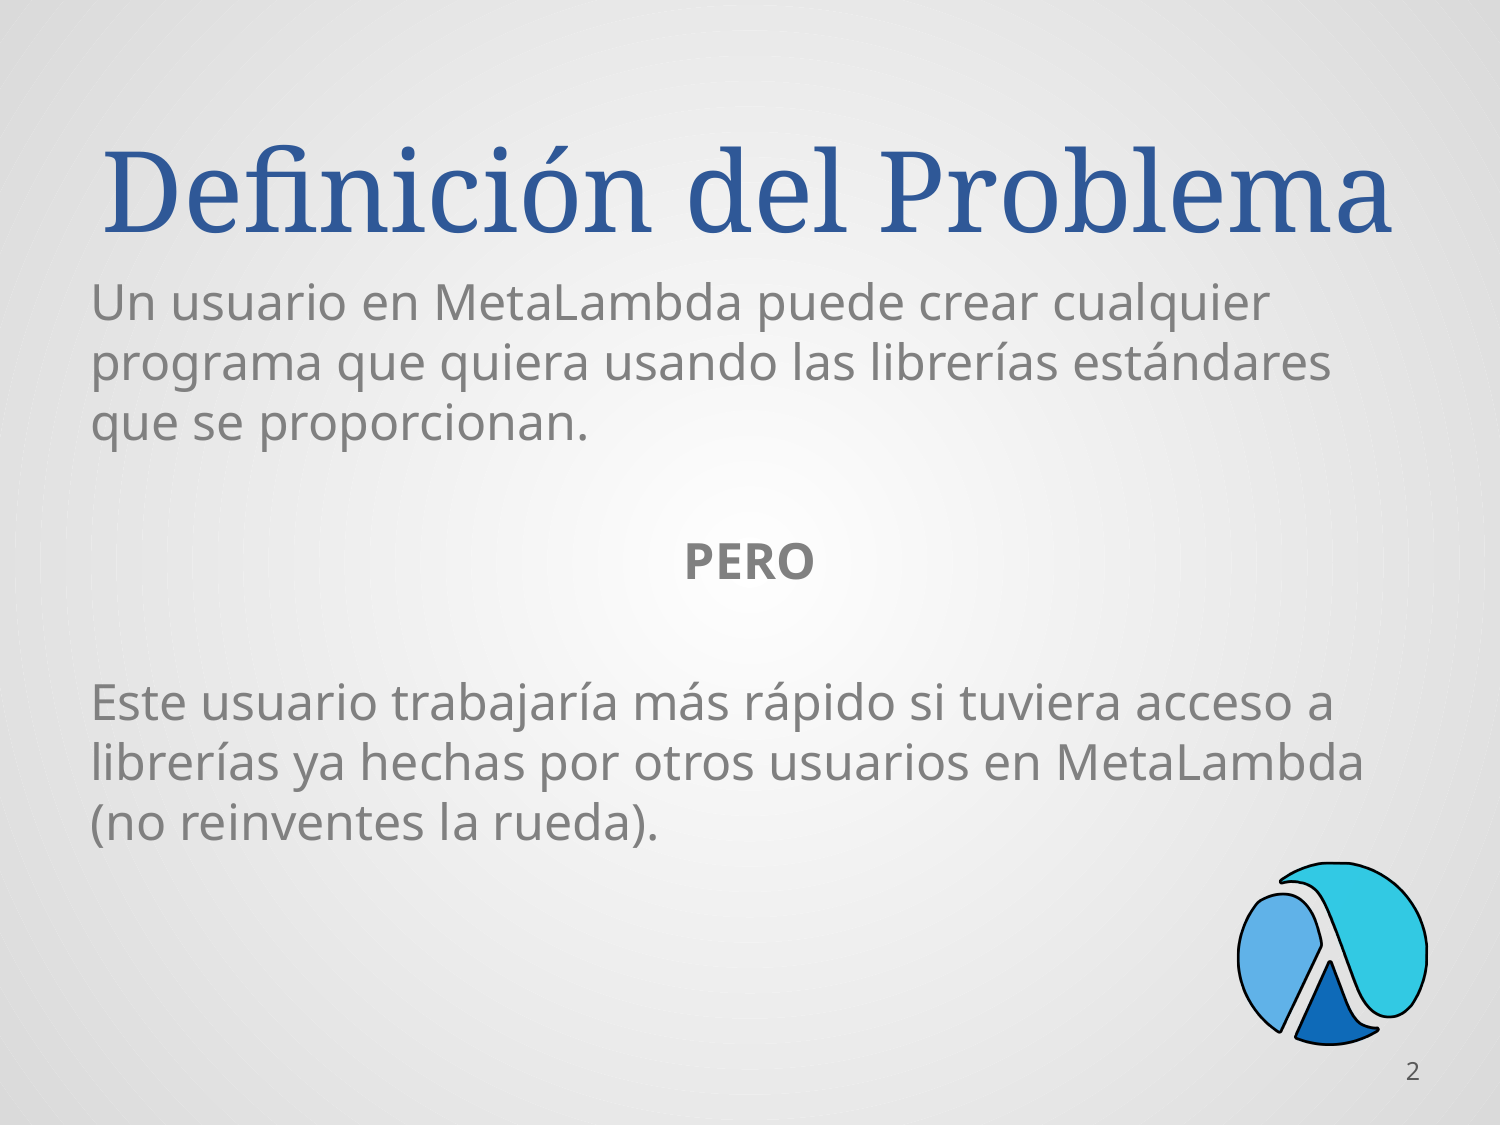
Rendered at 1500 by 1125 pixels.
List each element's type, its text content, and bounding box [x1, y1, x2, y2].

list Un usuario en MetaLambda puede crear cualquier programa que quiera usando las librerías estándares que se proporcionan. PERO Este usuario trabajaría más rápido si tuviera acceso a librerías ya hechas por otros usuarios en MetaLambda (no reinventes la rueda). [75, 262, 1425, 1005]
title Definición del Problema [75, 0, 1425, 262]
picture [1226, 852, 1436, 1063]
slide_number 2 [1401, 1042, 1494, 1103]
